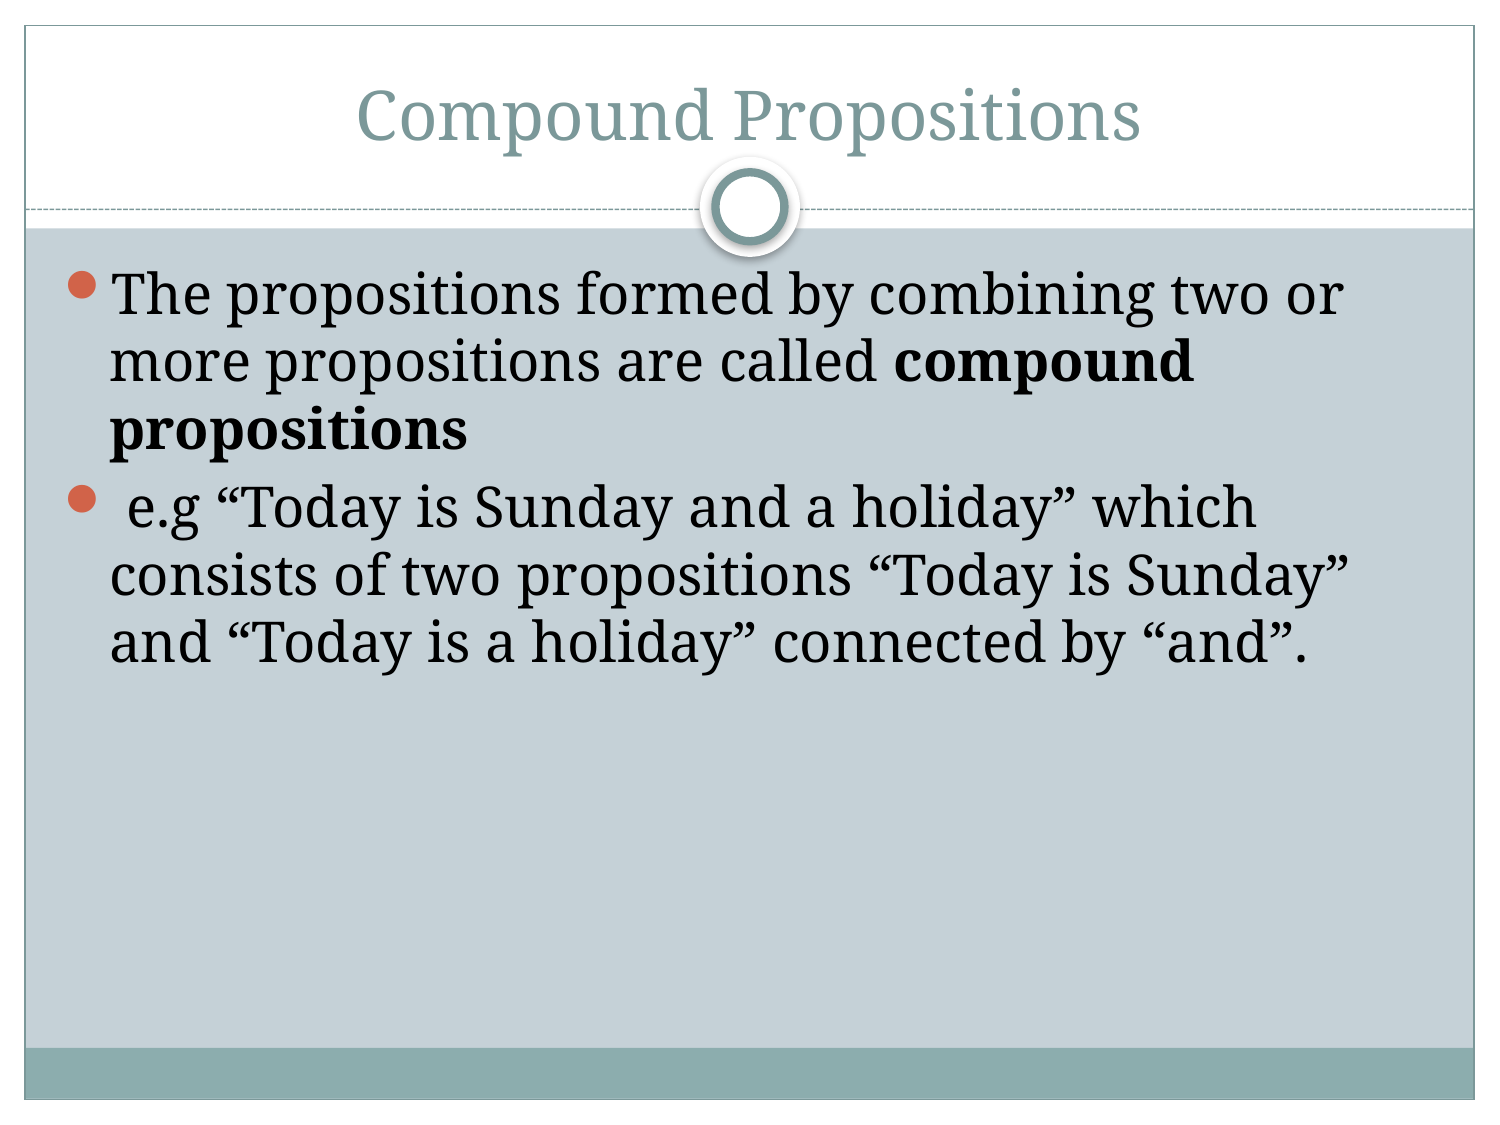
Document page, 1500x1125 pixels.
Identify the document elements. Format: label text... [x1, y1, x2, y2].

list The propositions formed by combining two or more propositions are called compound propositions e.g “Today is Sunday and a holiday” which consists of two propositions “Today is Sunday” and “Today is a holiday” connected by “and”. [49, 250, 1445, 1001]
title Compound Propositions [49, 37, 1450, 162]
